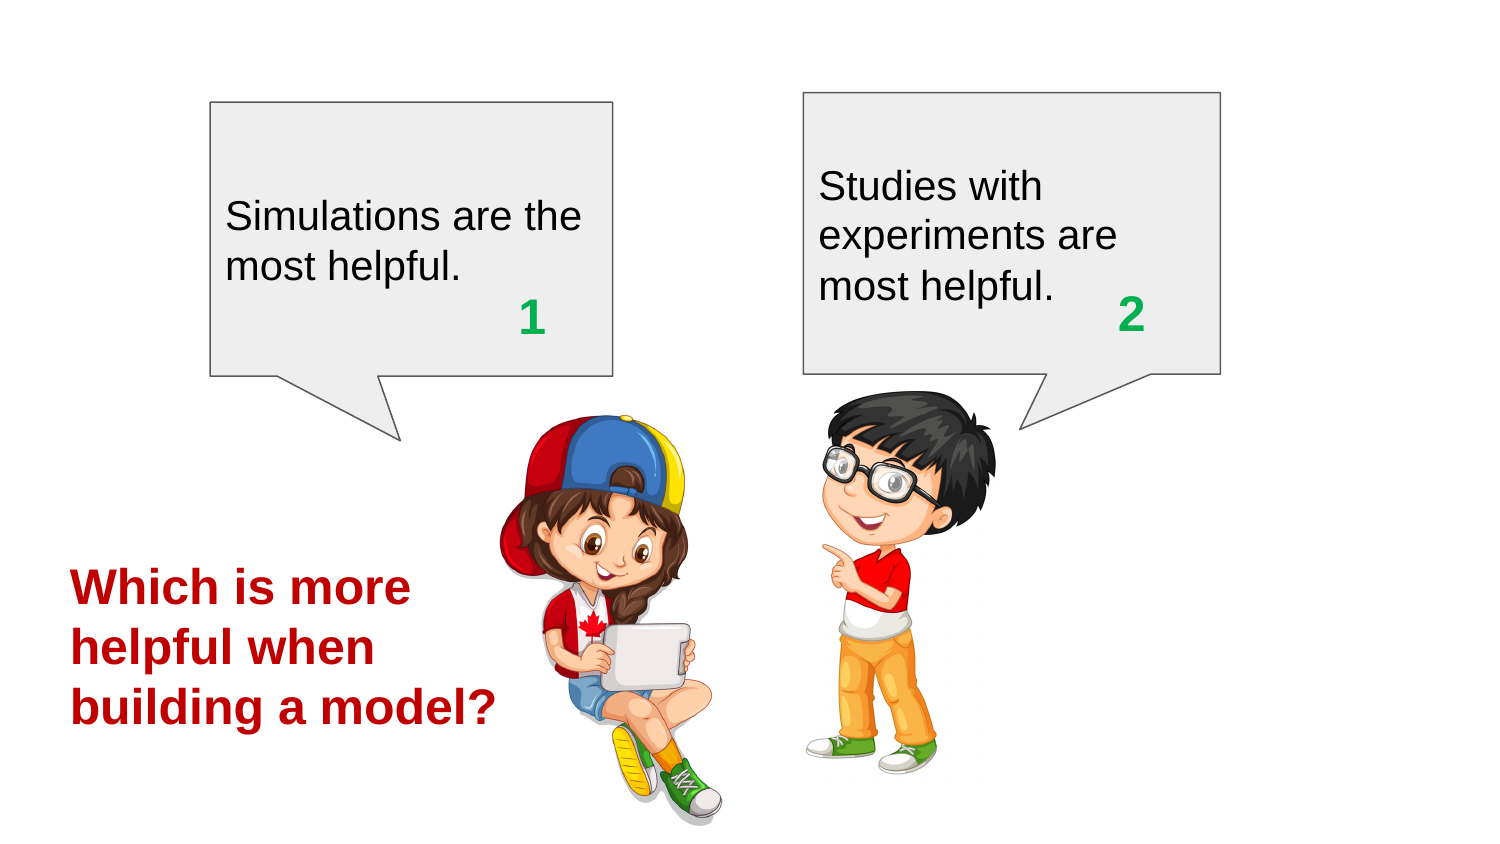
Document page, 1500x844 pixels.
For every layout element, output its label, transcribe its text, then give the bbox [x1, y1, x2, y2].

picture [803, 386, 1001, 780]
text_box Which is more helpful when building a model? [55, 546, 487, 742]
picture [492, 407, 733, 837]
text_box 1 [503, 277, 571, 352]
text_box 2 [1103, 273, 1170, 349]
text_box Simulations are the most helpful. [210, 102, 613, 441]
text_box Studies with experiments are most helpful. [803, 92, 1221, 430]
